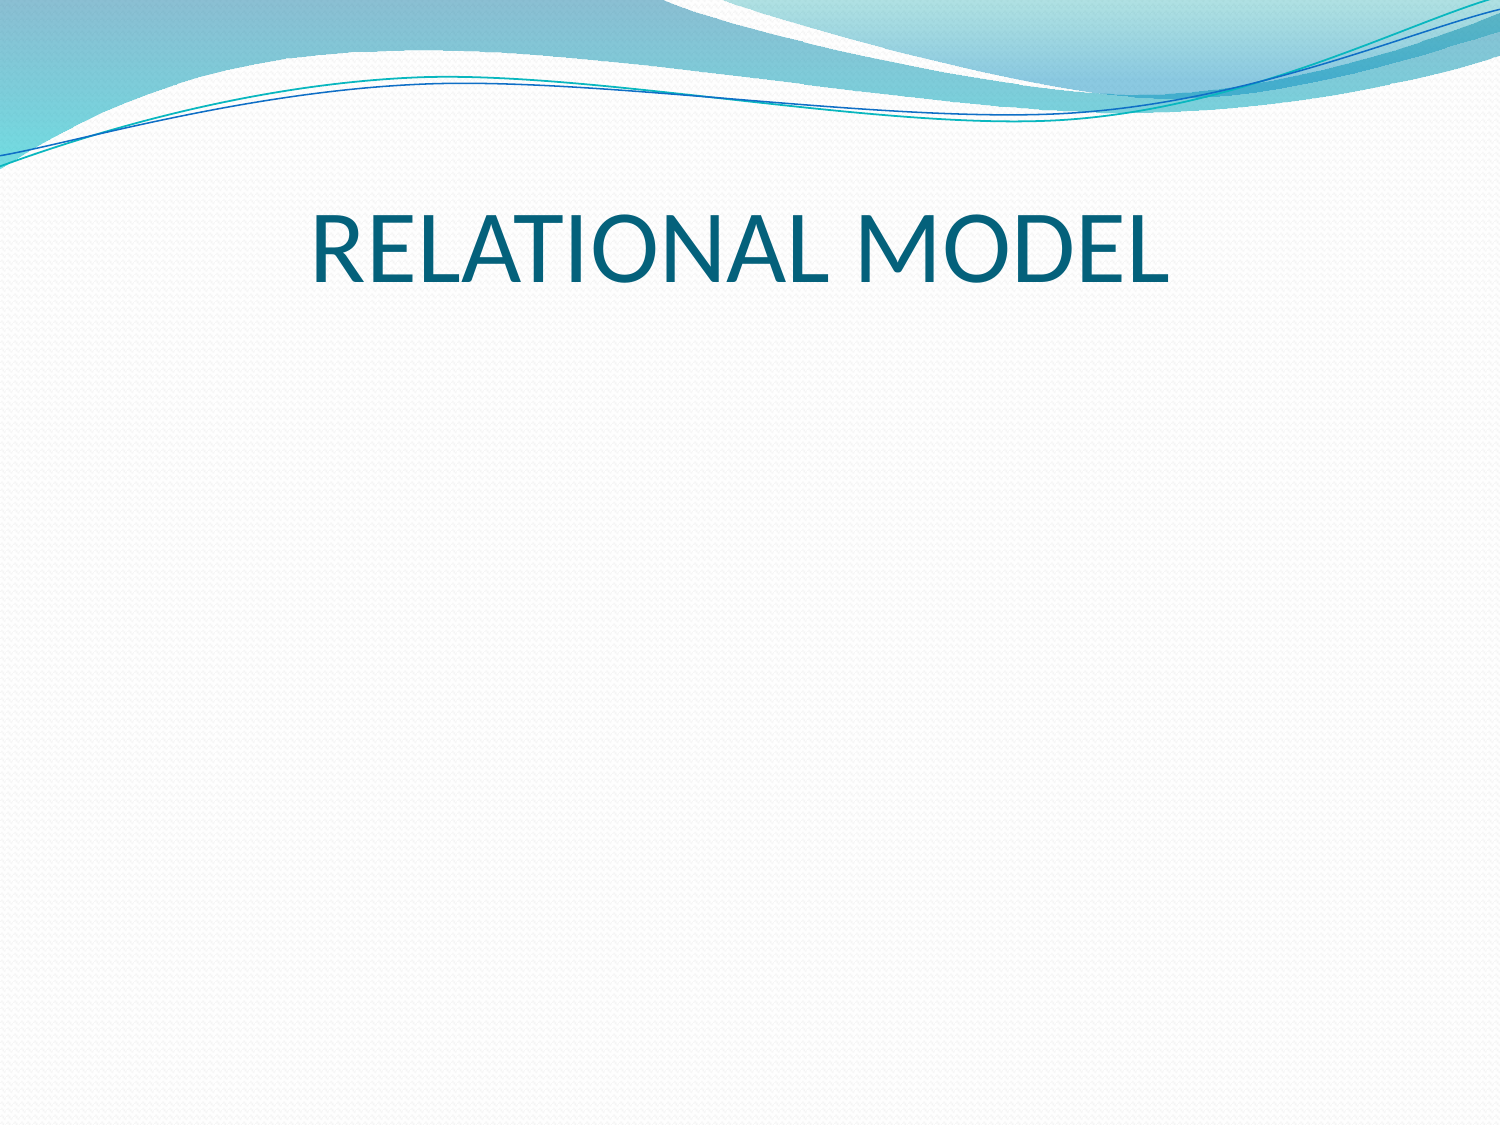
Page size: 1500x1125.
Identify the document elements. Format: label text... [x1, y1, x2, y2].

title RELATIONAL MODEL [75, 115, 1425, 303]
